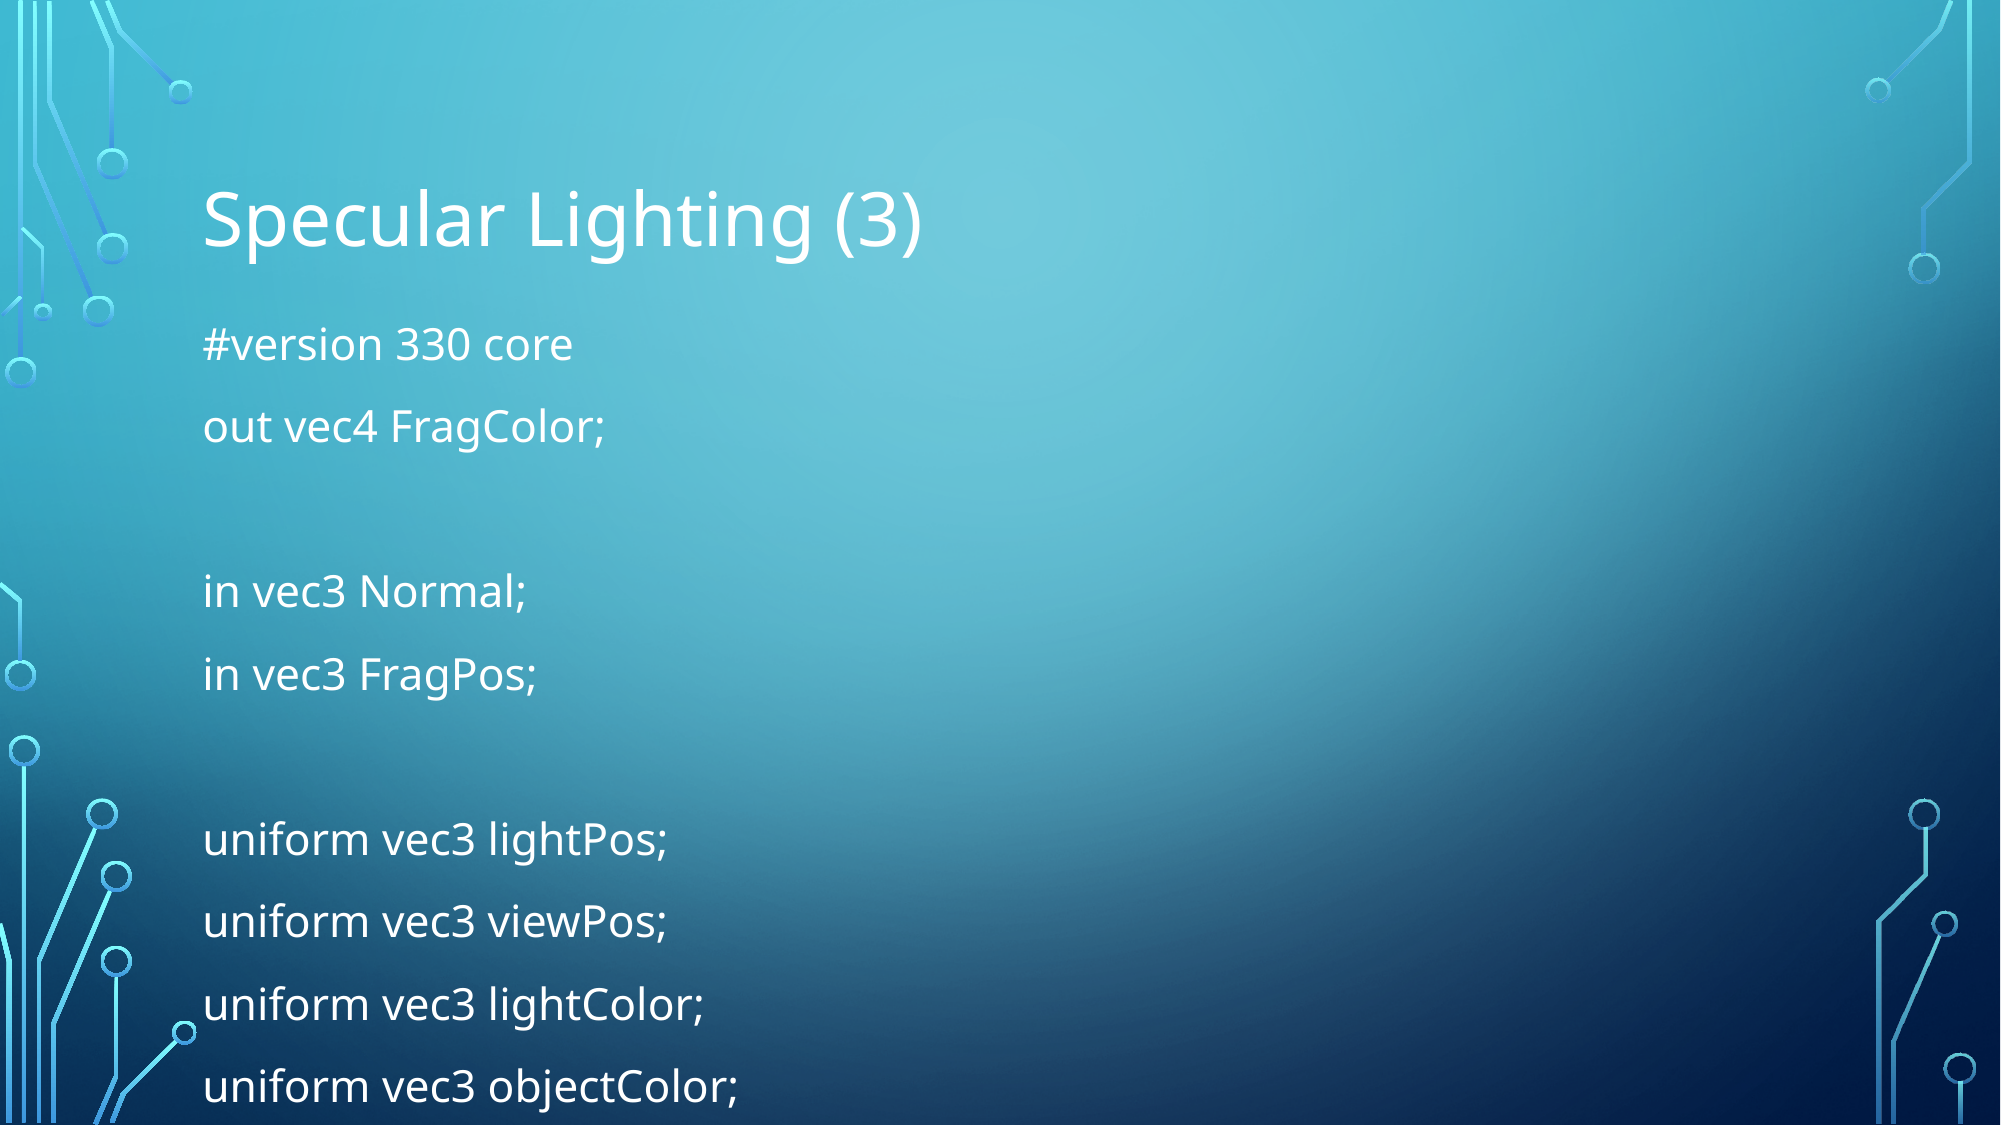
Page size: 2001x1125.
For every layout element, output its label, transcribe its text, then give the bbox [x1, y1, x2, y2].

title Specular Lighting (3) [187, 101, 1813, 297]
list #version 330 core out vec4 FragColor; in vec3 Normal; in vec3 FragPos; uniform vec3 lightPos; uniform vec3 viewPos; uniform vec3 lightColor; uniform vec3 objectColor; [187, 297, 1813, 1125]
